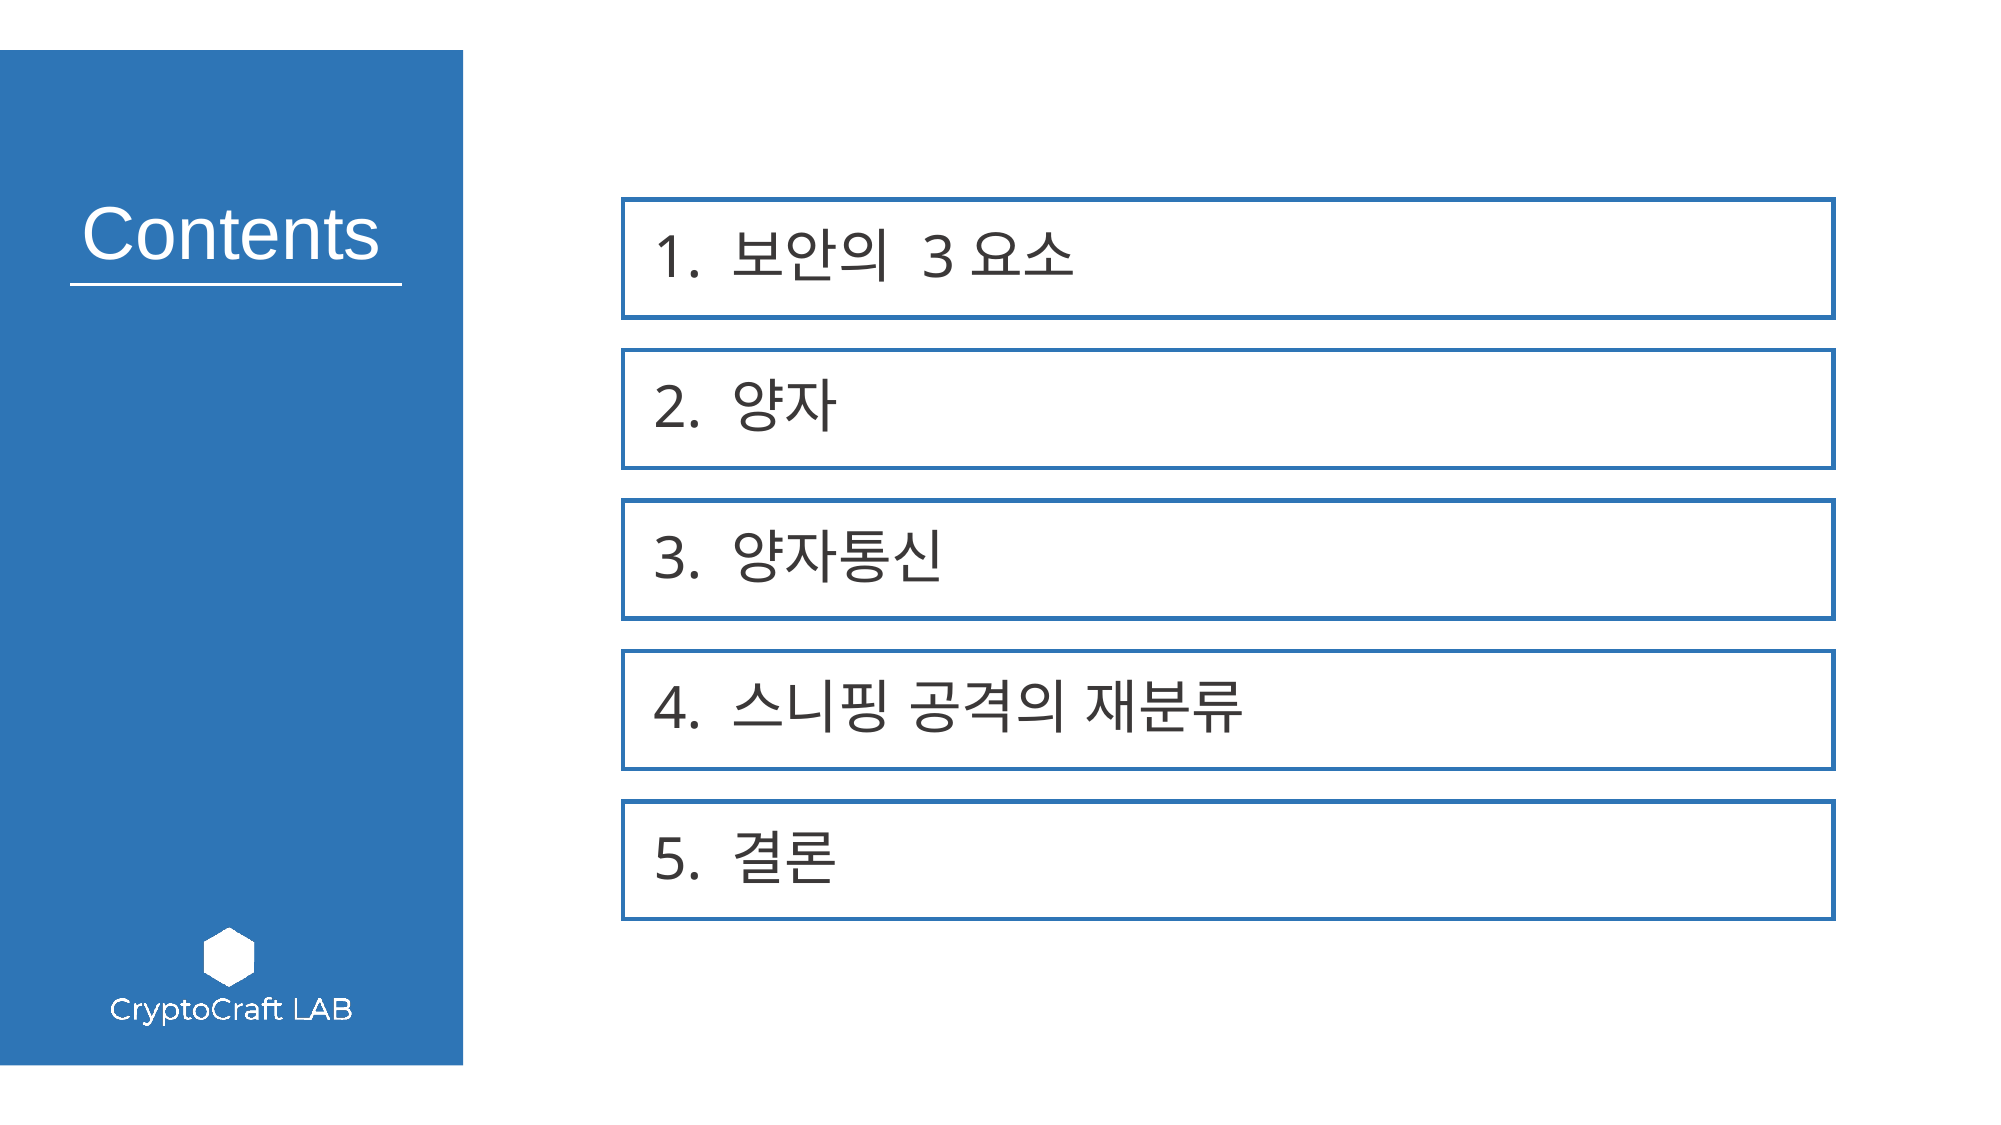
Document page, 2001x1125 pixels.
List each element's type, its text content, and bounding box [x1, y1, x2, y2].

list 1. 보안의 3요소 [621, 197, 1836, 320]
picture [91, 908, 372, 1046]
list 5. 결론 [621, 799, 1836, 922]
list 3. 양자통신 [621, 498, 1836, 621]
list 4. 스니핑 공격의 재분류 [621, 649, 1836, 771]
list 2. 양자 [621, 348, 1836, 470]
